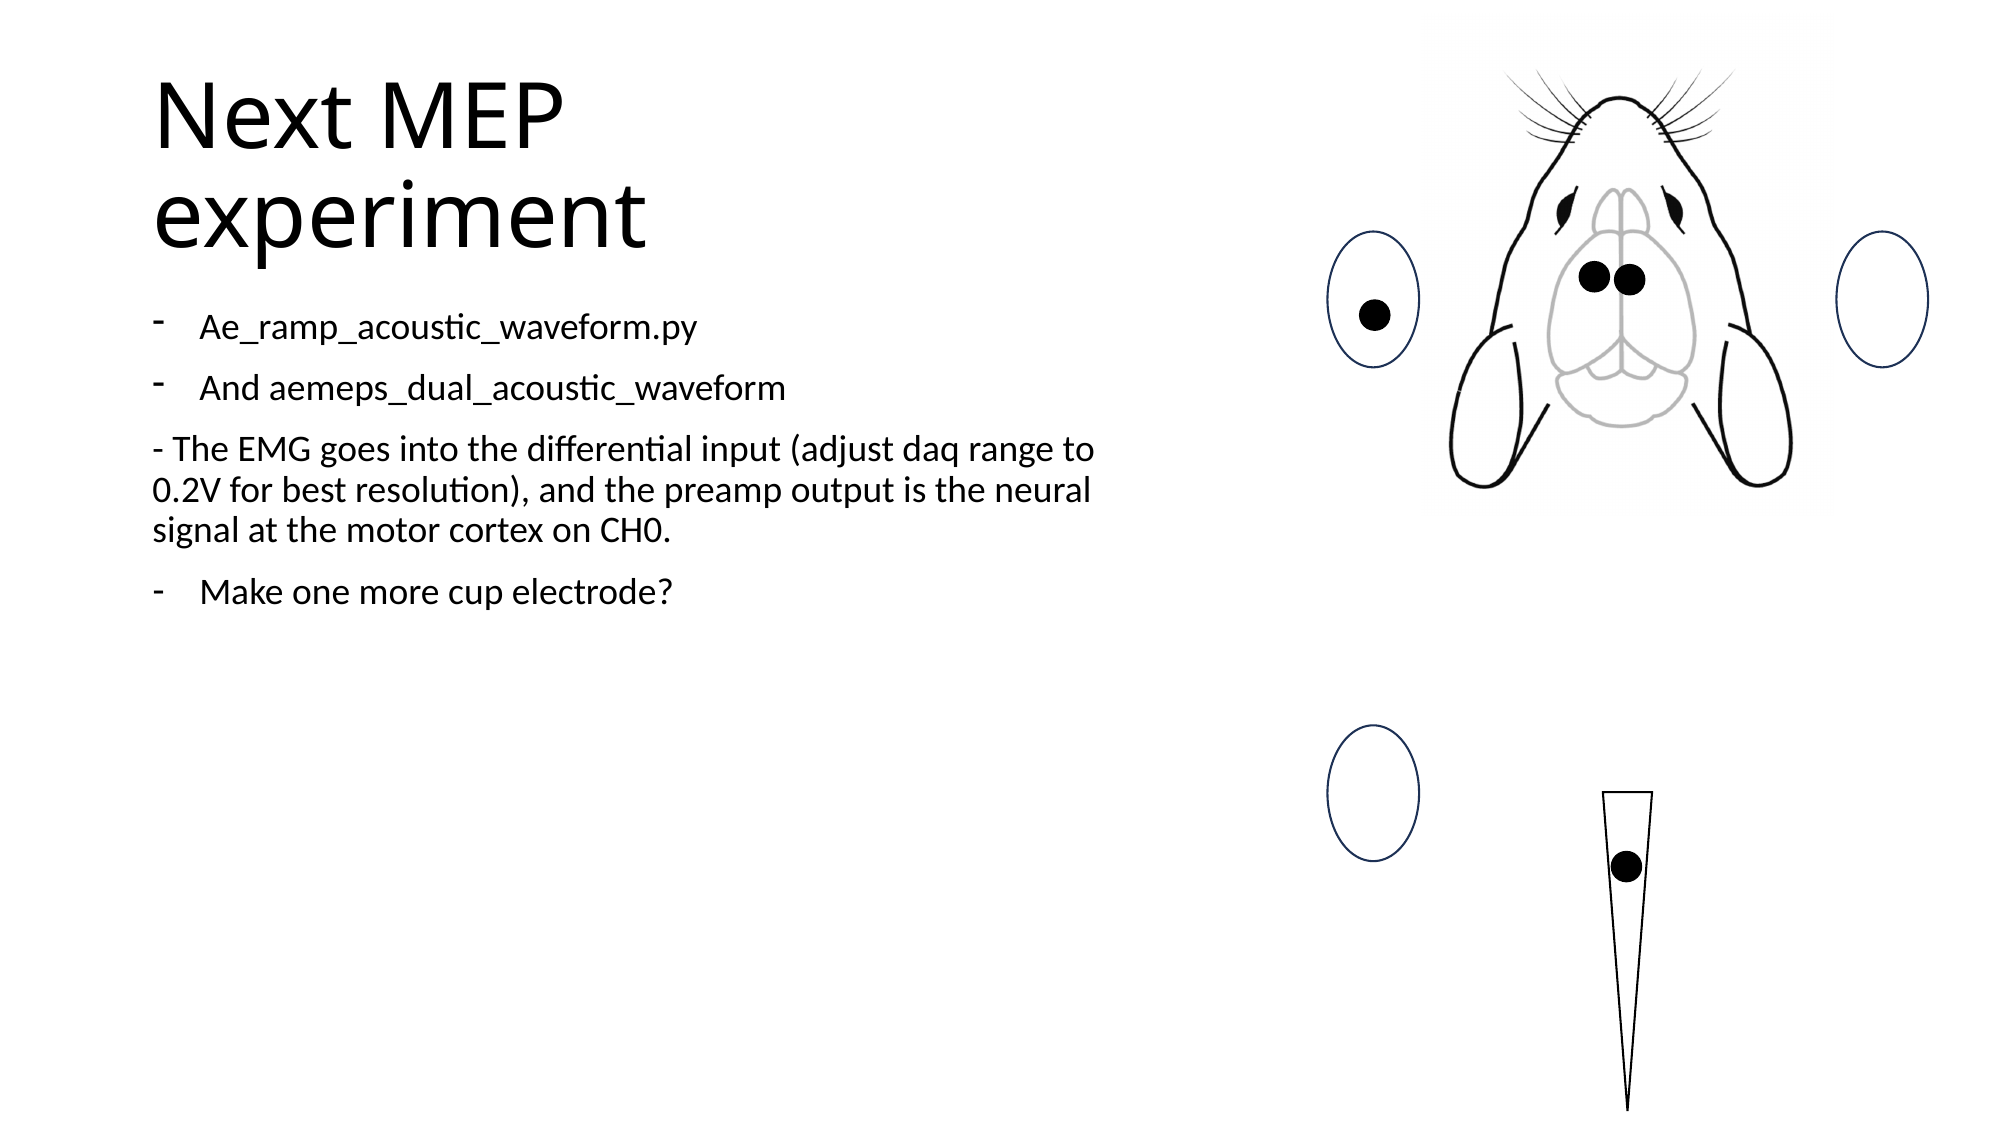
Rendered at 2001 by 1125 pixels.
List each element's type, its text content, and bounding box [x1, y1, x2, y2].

text_box [1610, 850, 1643, 883]
picture [1376, 14, 1879, 516]
text_box [1879, 230, 1930, 369]
text_box [1326, 724, 1421, 863]
list Ae_ramp_acoustic_waveform.py And aemeps_dual_acoustic_waveform - The EMG goes into the differential input (adjust daq range to 0.2V for best resolution), and the preamp output is the neural signal at the motor cortex on CH0. Make one more cup electrode? [137, 299, 1166, 1014]
title Next MEP experiment [137, 59, 1087, 278]
text_box [1601, 791, 1654, 1112]
text_box [1326, 230, 1376, 369]
text_box [1358, 299, 1376, 331]
